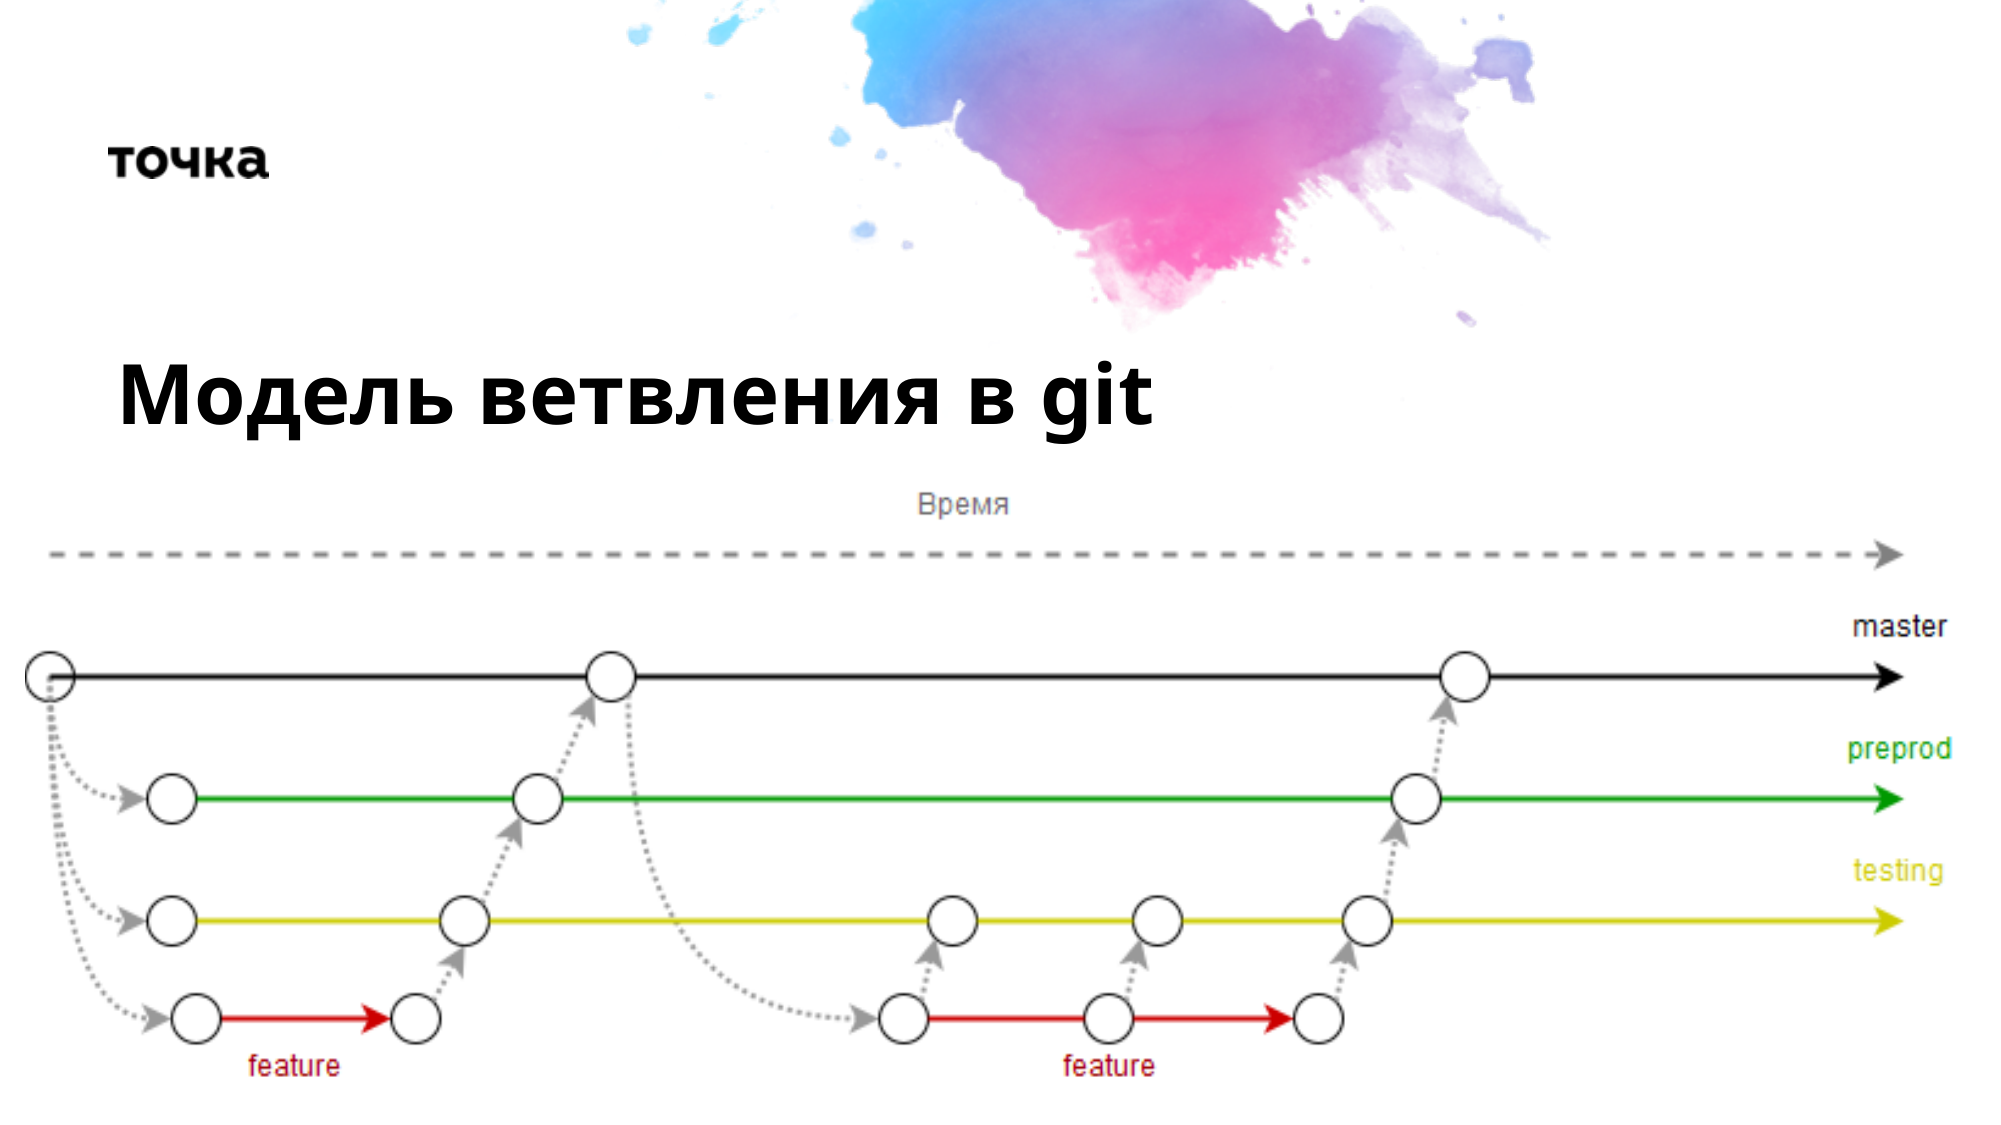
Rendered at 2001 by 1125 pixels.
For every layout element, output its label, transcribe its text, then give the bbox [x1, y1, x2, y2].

picture [25, 0, 1972, 1094]
picture [107, 146, 270, 179]
text_box Модель ветвления в git [101, 333, 592, 449]
